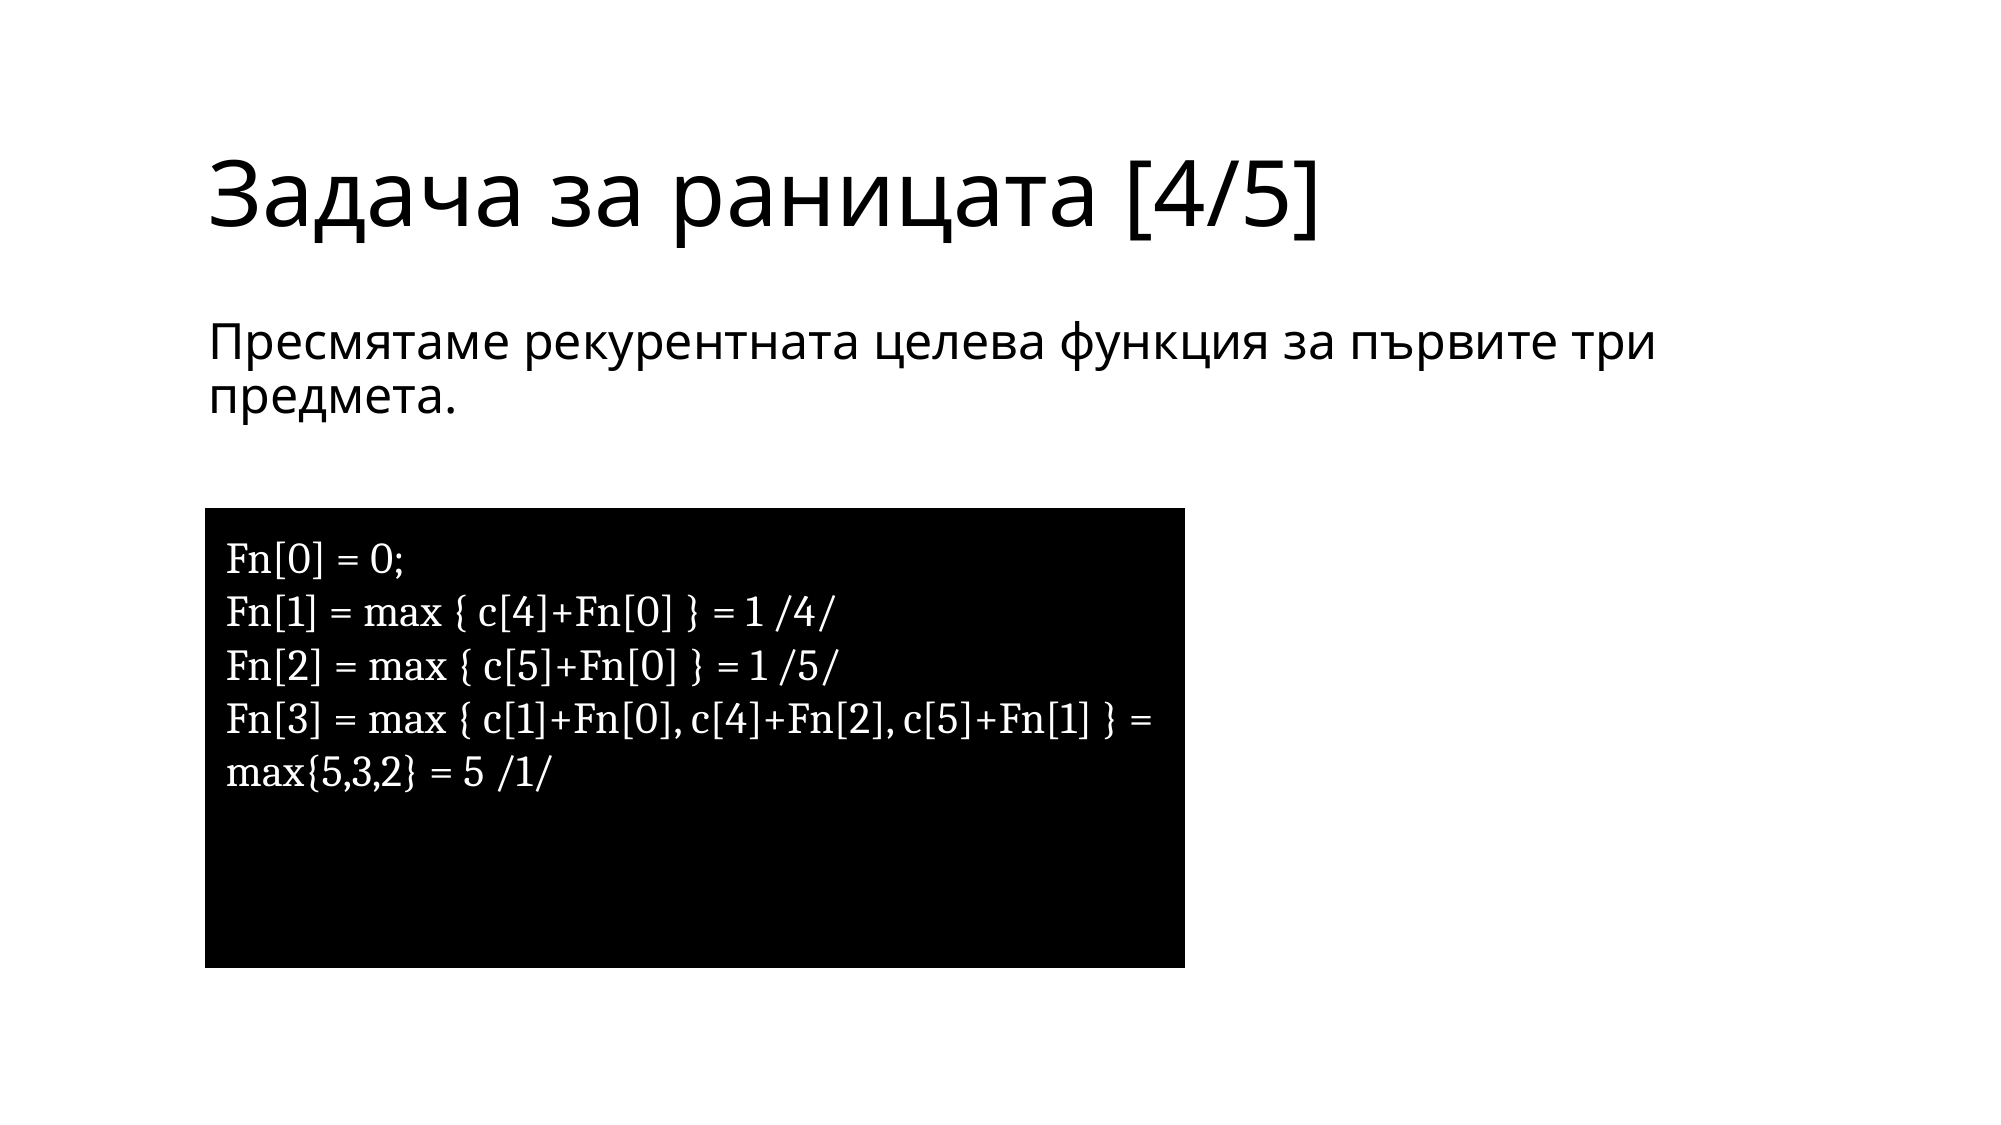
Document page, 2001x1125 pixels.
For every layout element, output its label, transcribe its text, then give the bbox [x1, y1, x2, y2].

list Пресмятаме рекурентната целева функция за първите три предмета. [190, 310, 1748, 509]
text_box Fn[0] = 0; Fn[1] = max { c[4]+Fn[0] } = 1 /4/ Fn[2] = max { c[5]+Fn[0] } = 1 /5/ Fn[3] = max { c[1]+Fn[0], c[4]+Fn[2], c[5]+Fn[1] } = max{5,3,2} = 5 /1/ [205, 508, 1185, 968]
title Задача за раницата [4/5] [190, 133, 1671, 259]
